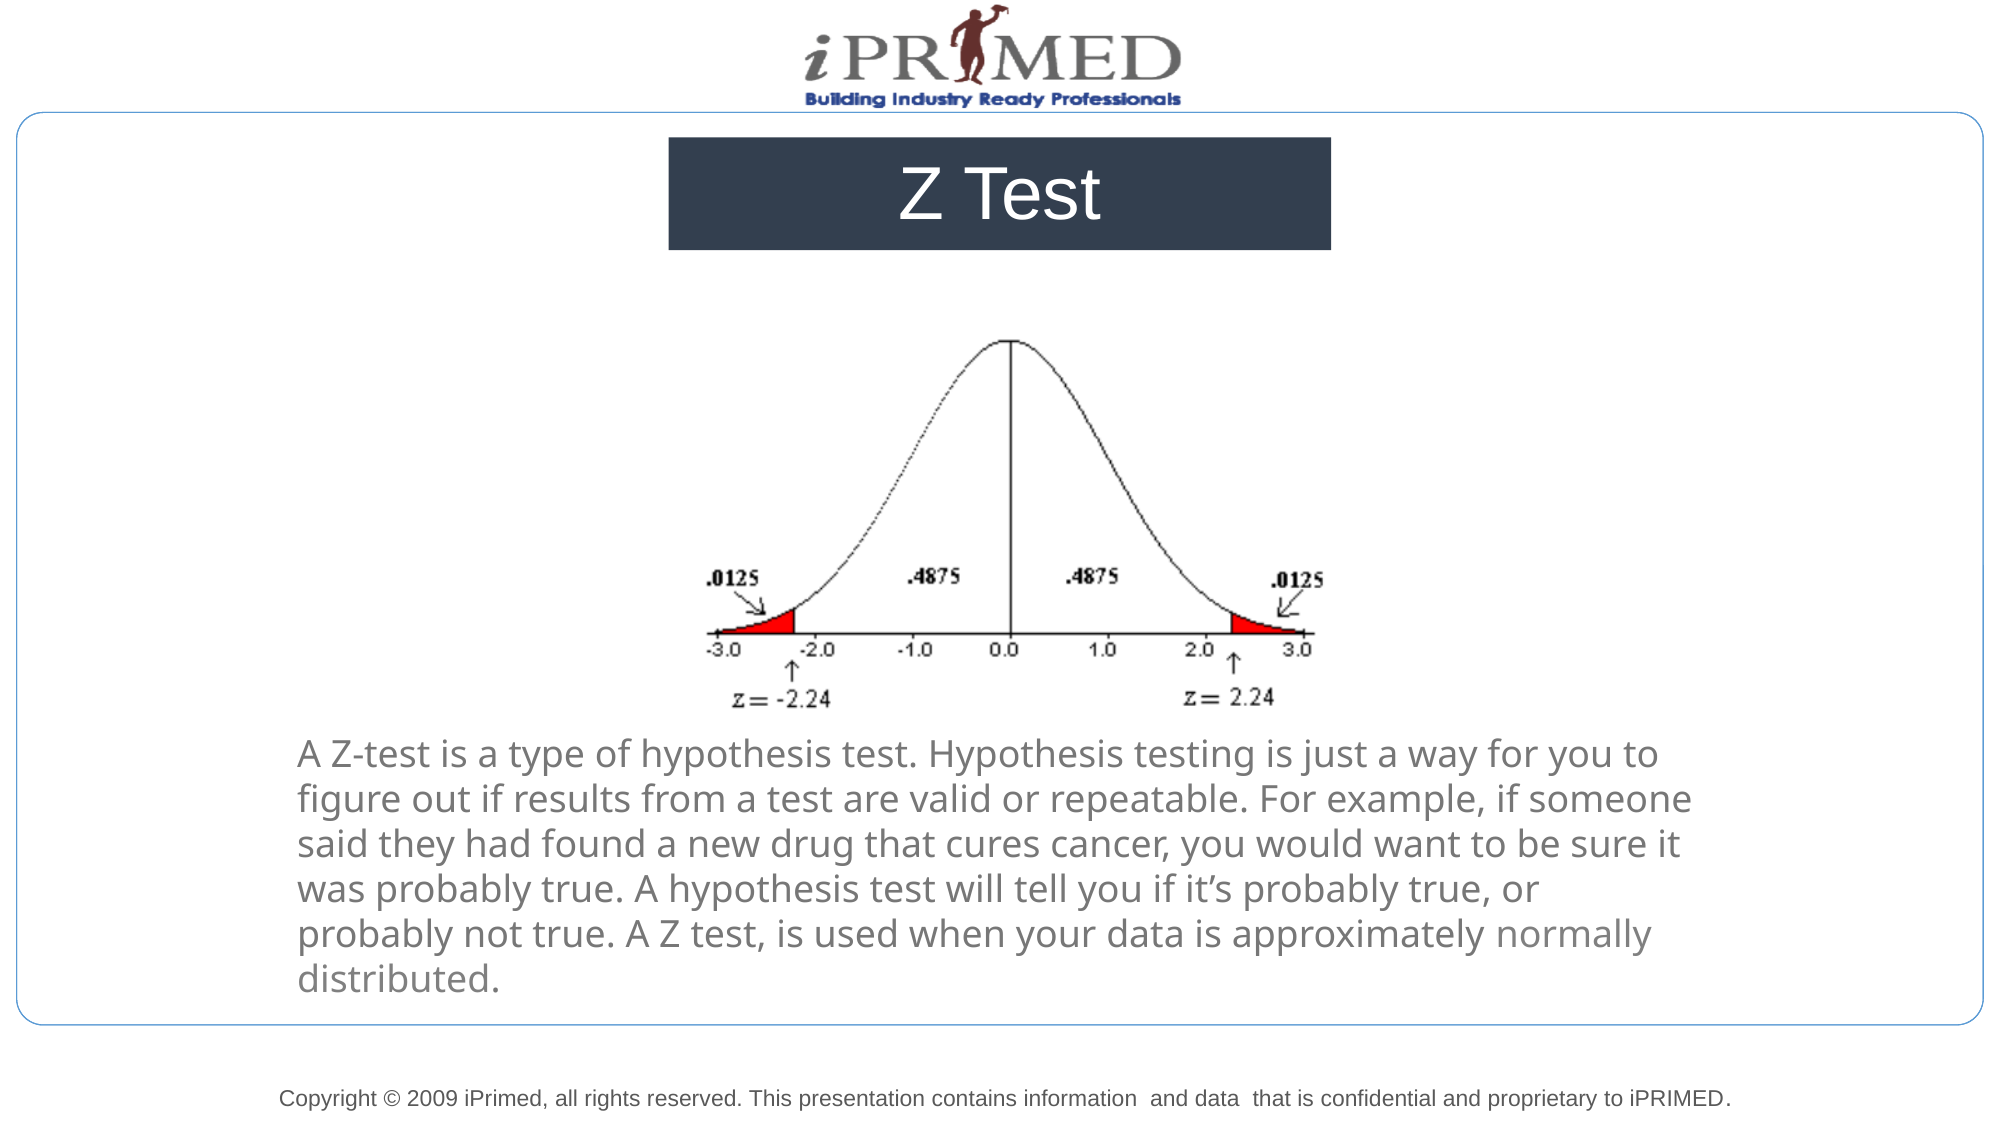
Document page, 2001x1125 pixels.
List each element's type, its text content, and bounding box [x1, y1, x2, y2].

picture [668, 330, 1332, 716]
picture [783, 0, 1200, 111]
text_box Z Test [668, 137, 1332, 251]
text_box A Z-test is a type of hypothesis test. Hypothesis testing is just a way for you to figure out if results from a test are valid or repeatable. For example, if someone said they had found a new drug that cures cancer, you would want to be sure it was probably true. A hypothesis test will tell you if it’s probably true, or probably not true. A Z test, is used when your data is approximately normally distributed. [282, 722, 1718, 1053]
